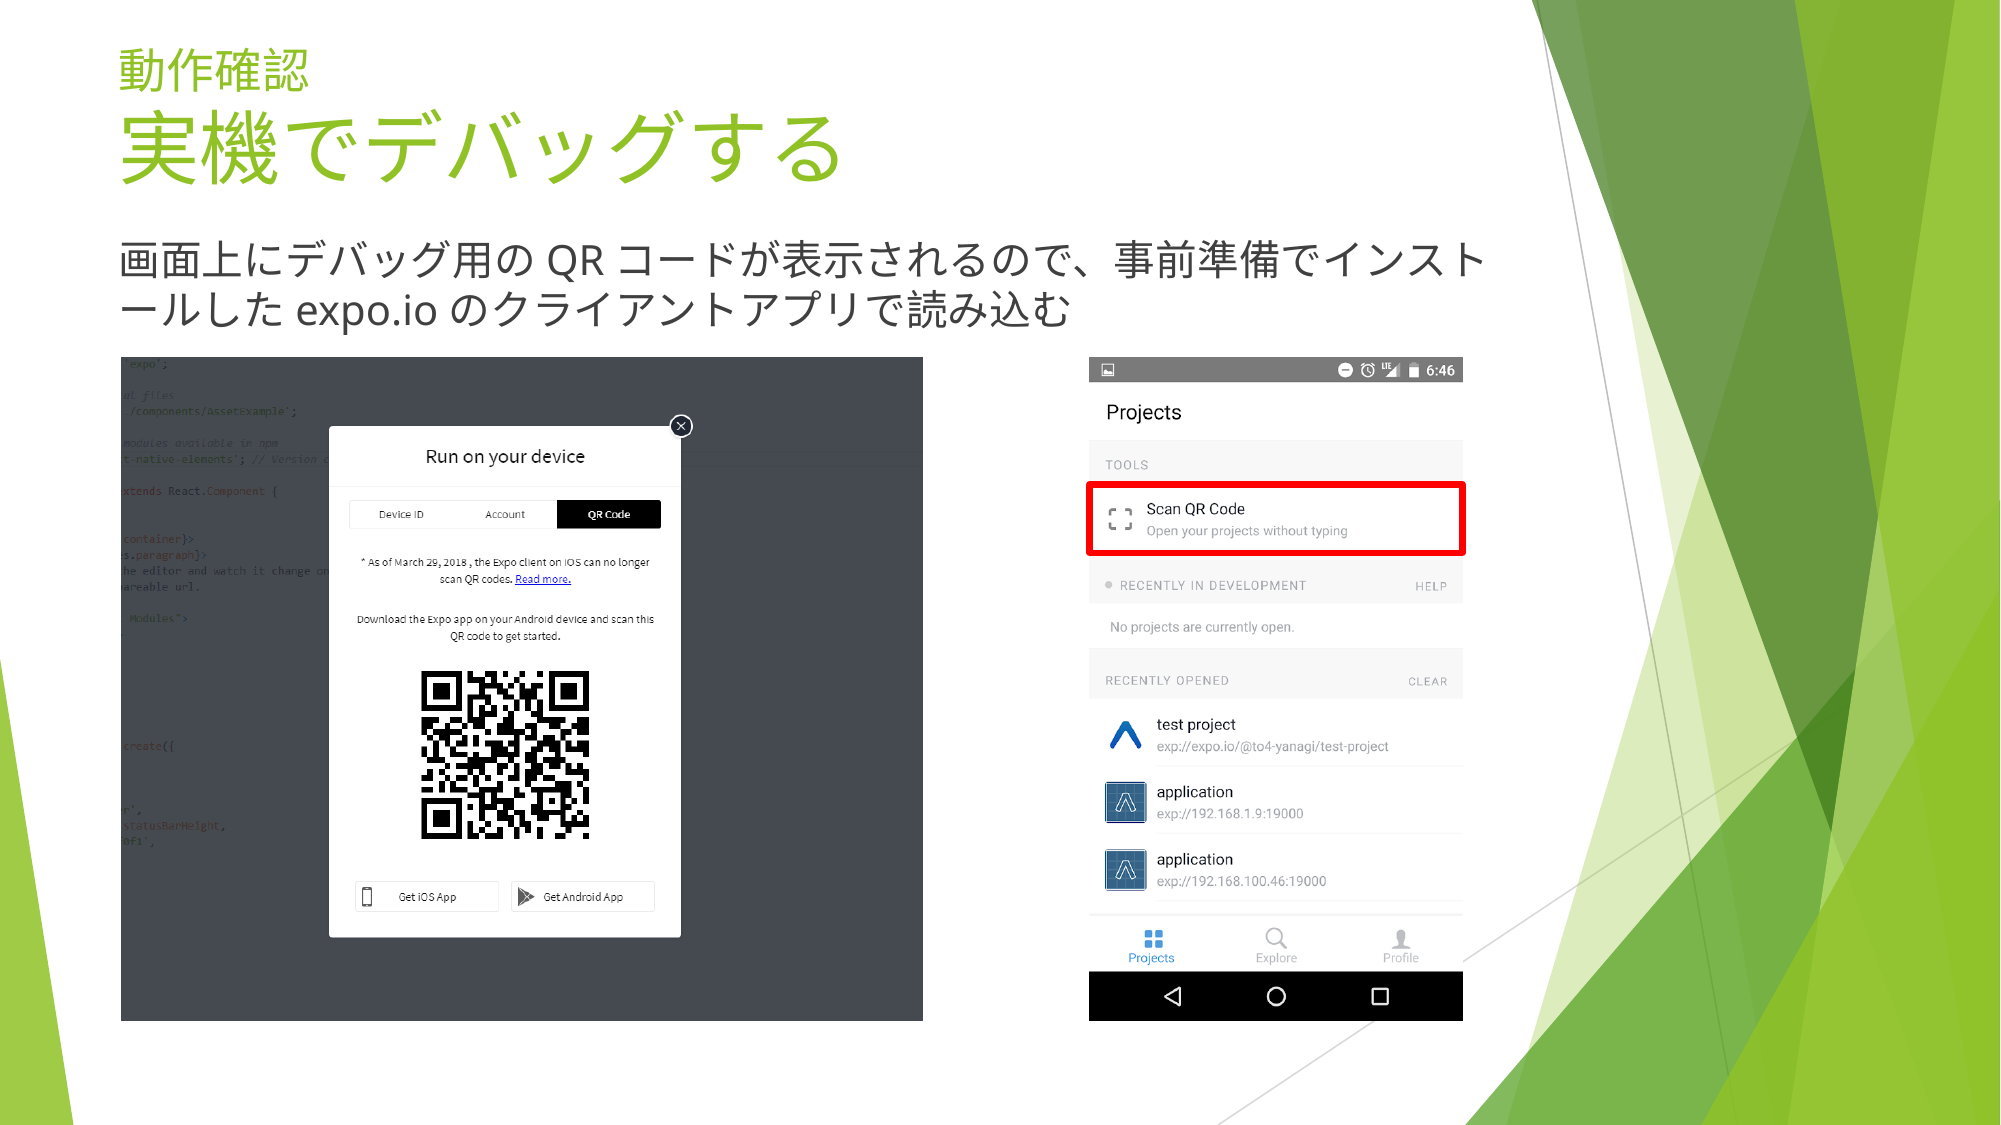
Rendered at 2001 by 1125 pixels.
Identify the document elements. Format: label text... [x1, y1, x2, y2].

picture [1089, 357, 1463, 1022]
title 動作確認 実機でデバッグする [110, 32, 1522, 215]
picture [121, 357, 923, 1022]
text_box 画面上にデバッグ用のQRコードが表示されるので、事前準備でインストールしたexpo.ioのクライアントアプリで読み込む [111, 226, 1522, 990]
